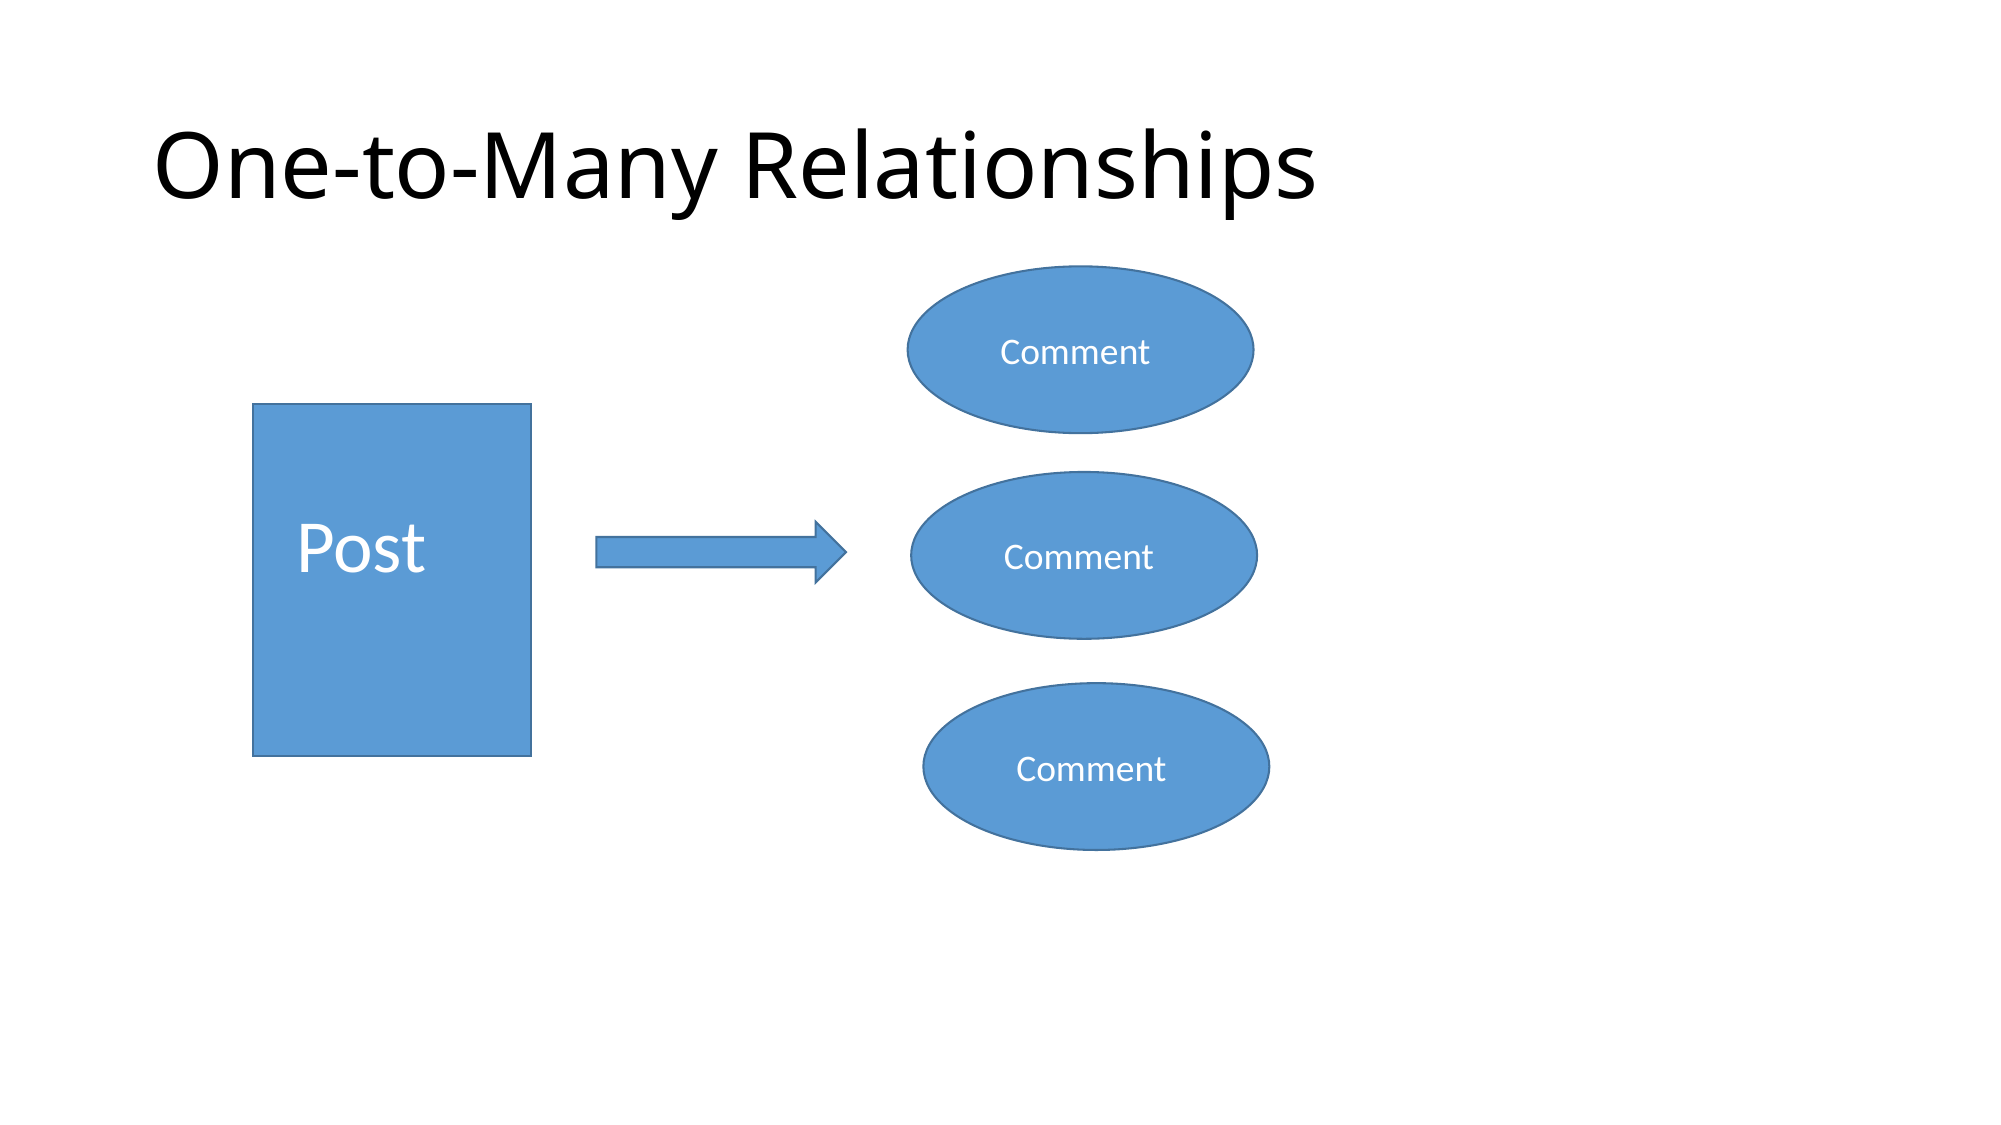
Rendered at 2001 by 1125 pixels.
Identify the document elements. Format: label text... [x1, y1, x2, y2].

text_box Comment [985, 319, 1206, 380]
text_box Post [281, 489, 498, 595]
text_box [906, 265, 1255, 435]
text_box [595, 519, 848, 585]
text_box Comment [989, 525, 1210, 585]
text_box Comment [1001, 736, 1222, 796]
text_box [910, 470, 1259, 640]
text_box [922, 682, 1271, 852]
title One-to-Many Relationships [137, 59, 1863, 278]
text_box [252, 403, 532, 757]
